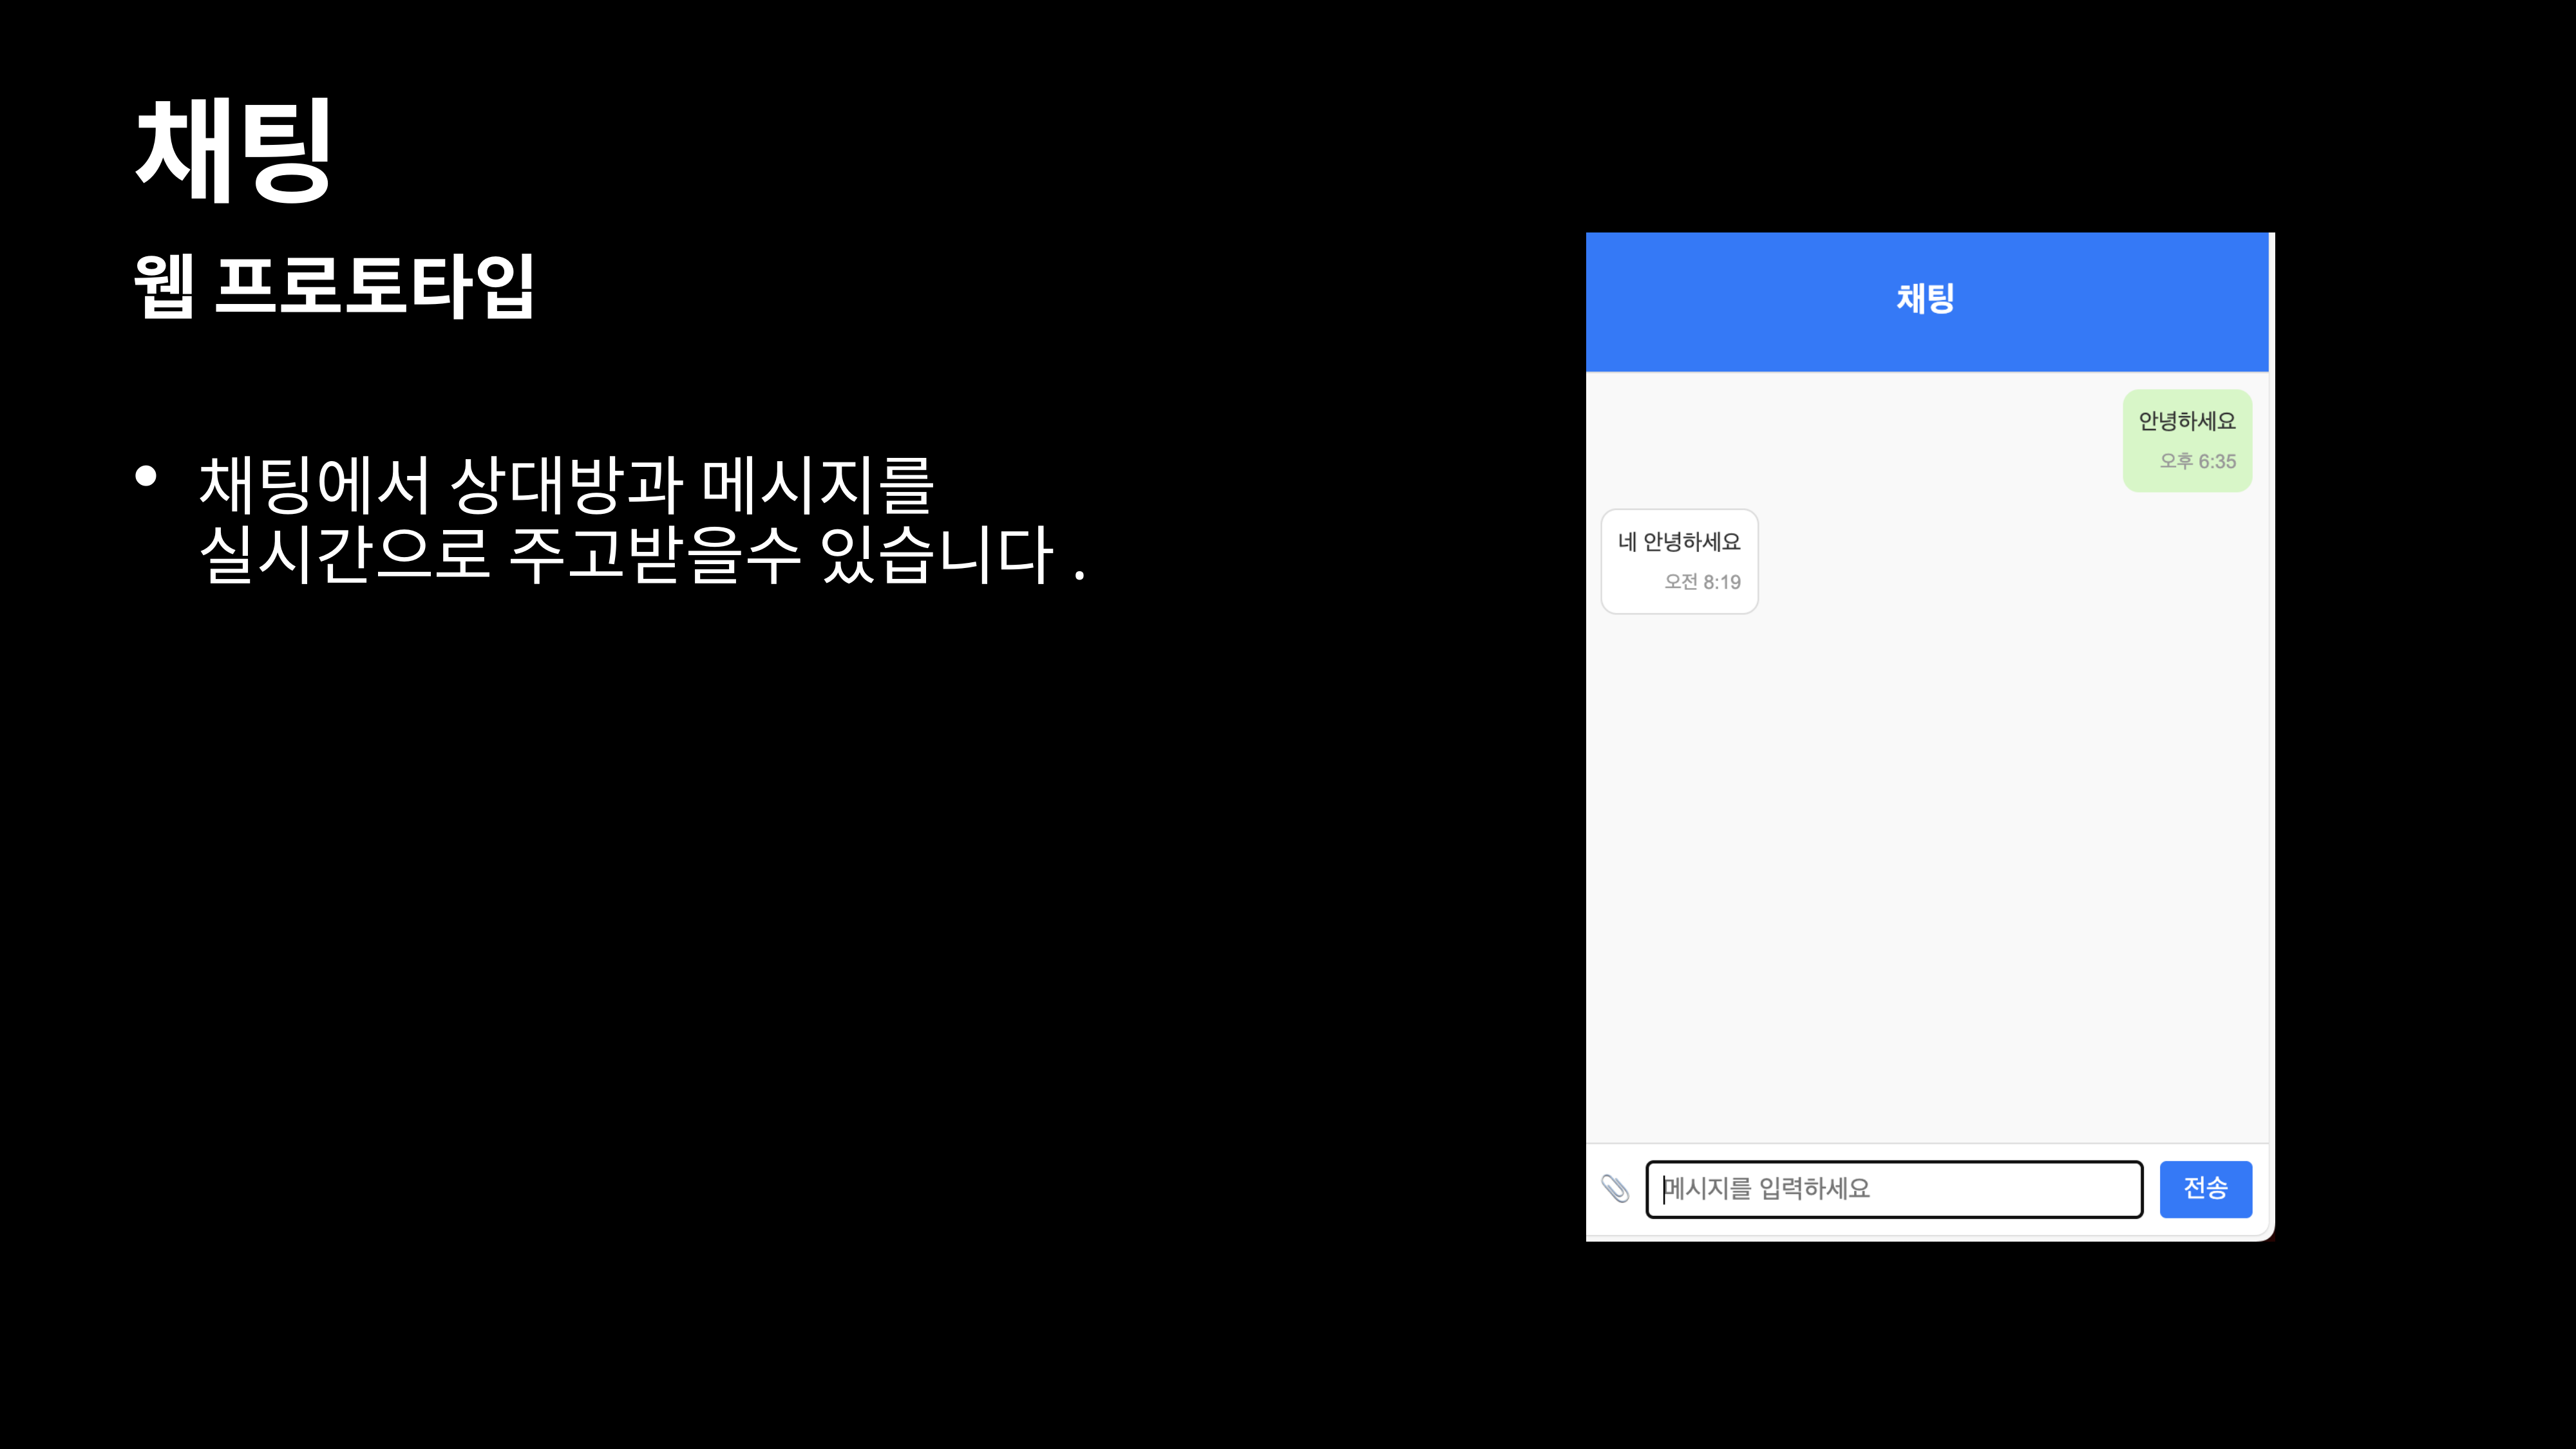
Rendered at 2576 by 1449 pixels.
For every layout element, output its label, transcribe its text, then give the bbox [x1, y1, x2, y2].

list 웹 프로토타입 [127, 236, 1161, 337]
list 채팅에서 상대방과 메시지를 실시간으로 주고받을수 있습니다. [127, 448, 1161, 1321]
picture [1586, 232, 2275, 1242]
title 채팅 [127, 100, 1161, 236]
